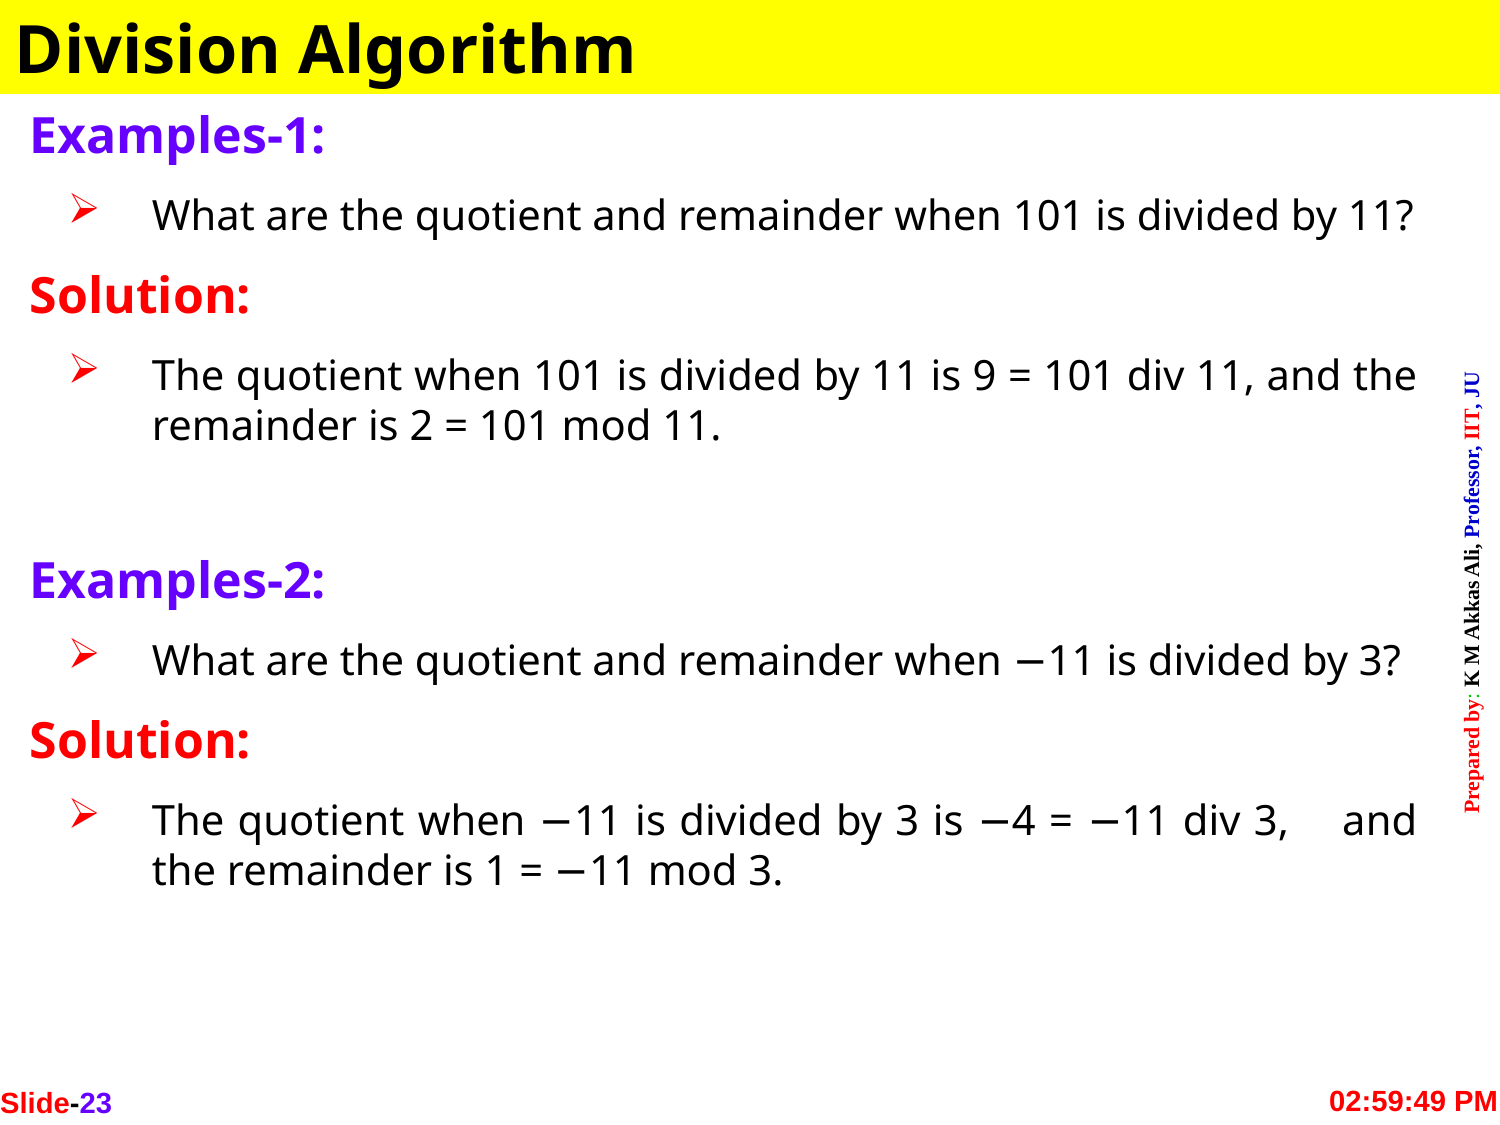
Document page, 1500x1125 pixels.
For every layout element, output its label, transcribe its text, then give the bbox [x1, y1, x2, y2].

list Examples-1: What are the quotient and remainder when 101 is divided by 11? Solution: The quotient when 101 is divided by 11 is 9 = 101 div 11, and the remainder is 2 = 101 mod 11. Examples-2: What are the quotient and remainder when −11 is divided by 3? Solution: The quotient when −11 is divided by 3 is −4 = −11 div 3, and the remainder is 1 = −11 mod 3. [14, 95, 1434, 628]
slide_number Slide-29 [0, 1076, 336, 1125]
text_box Division Algorithm [0, 0, 1500, 94]
